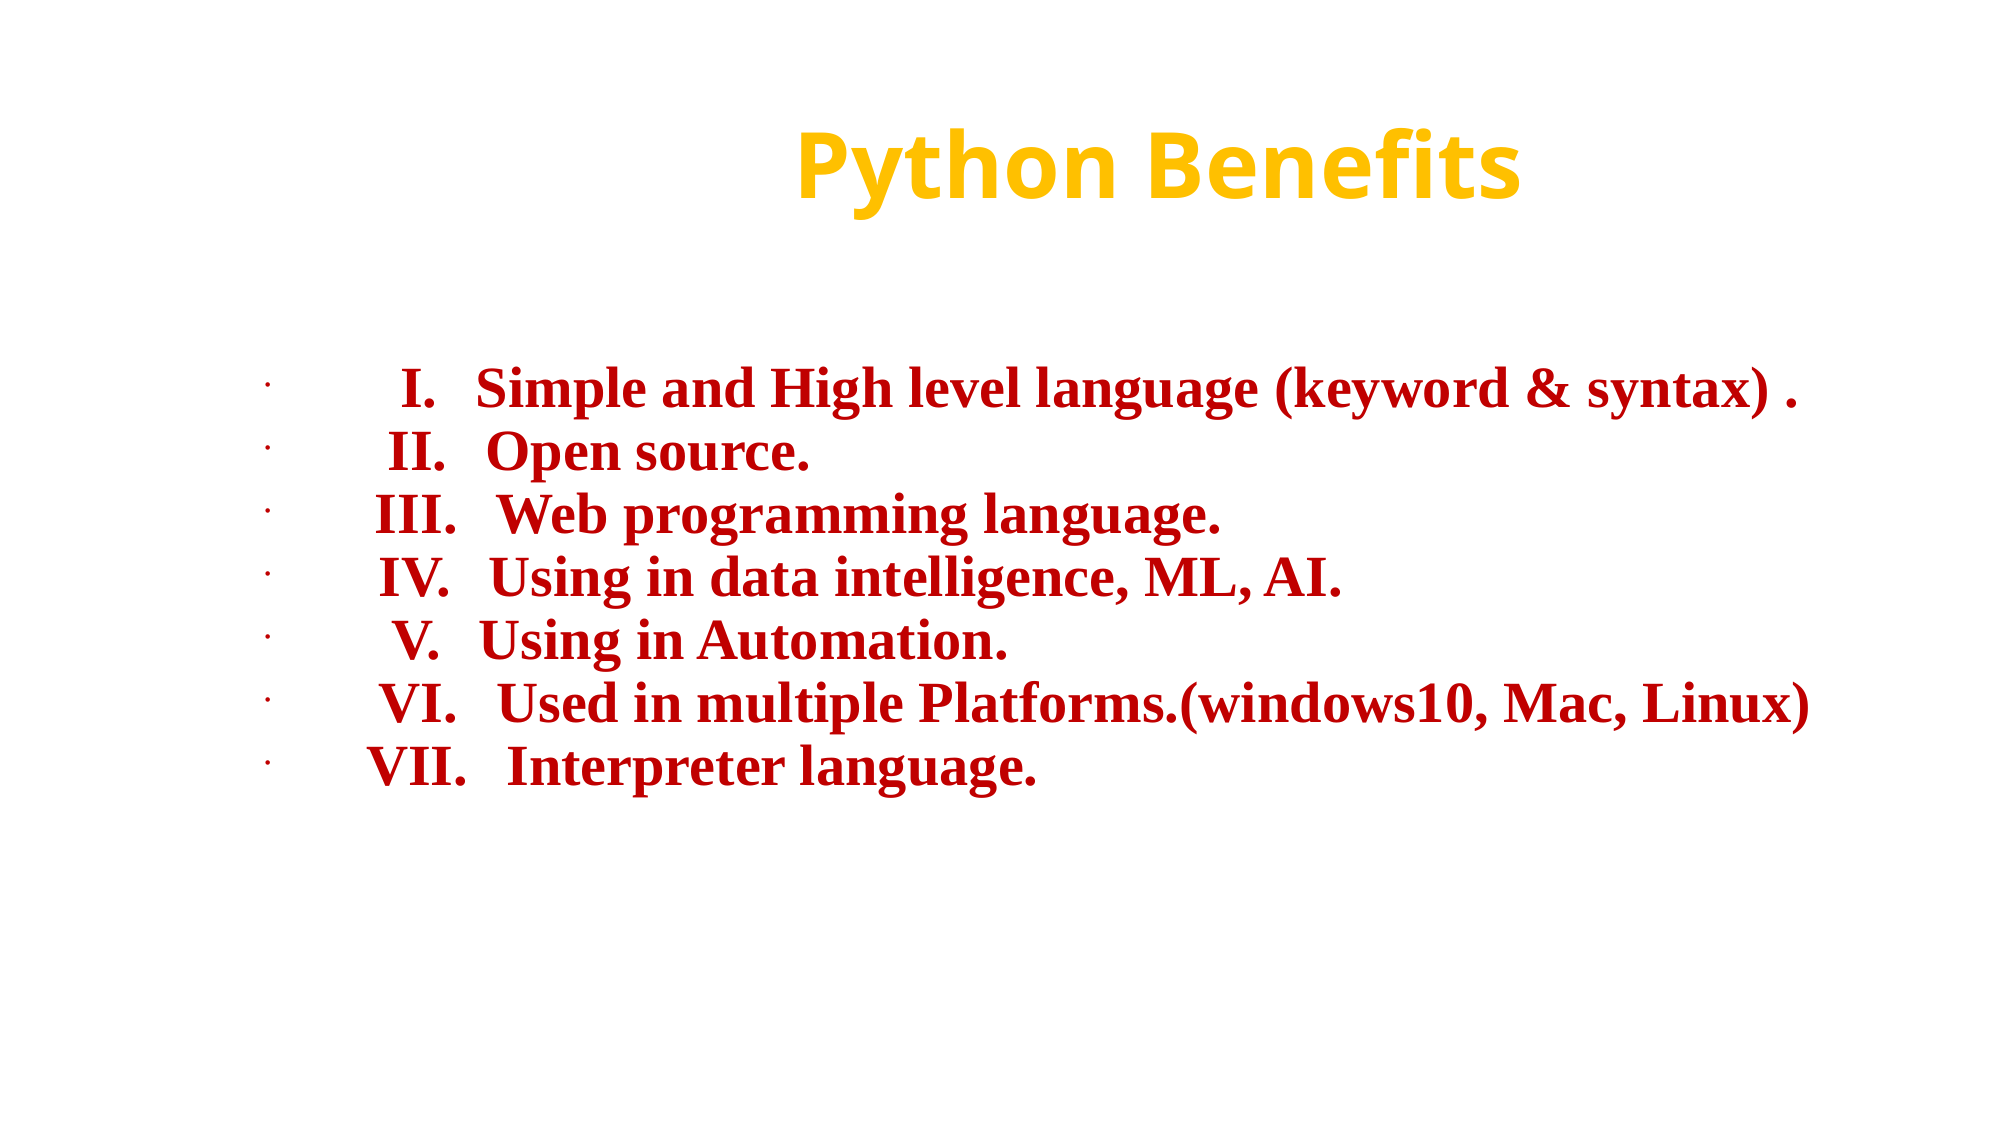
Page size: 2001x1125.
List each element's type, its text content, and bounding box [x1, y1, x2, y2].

title Python Benefits [137, 59, 1863, 278]
list I. Simple and High level language (keyword & syntax) . II. Open source. III. Web programming language. IV. Using in data intelligence, ML, AI. V. Using in Automation. VI. Used in multiple Platforms.(windows10, Mac, Linux) VII. Interpreter language. [137, 299, 1863, 1014]
